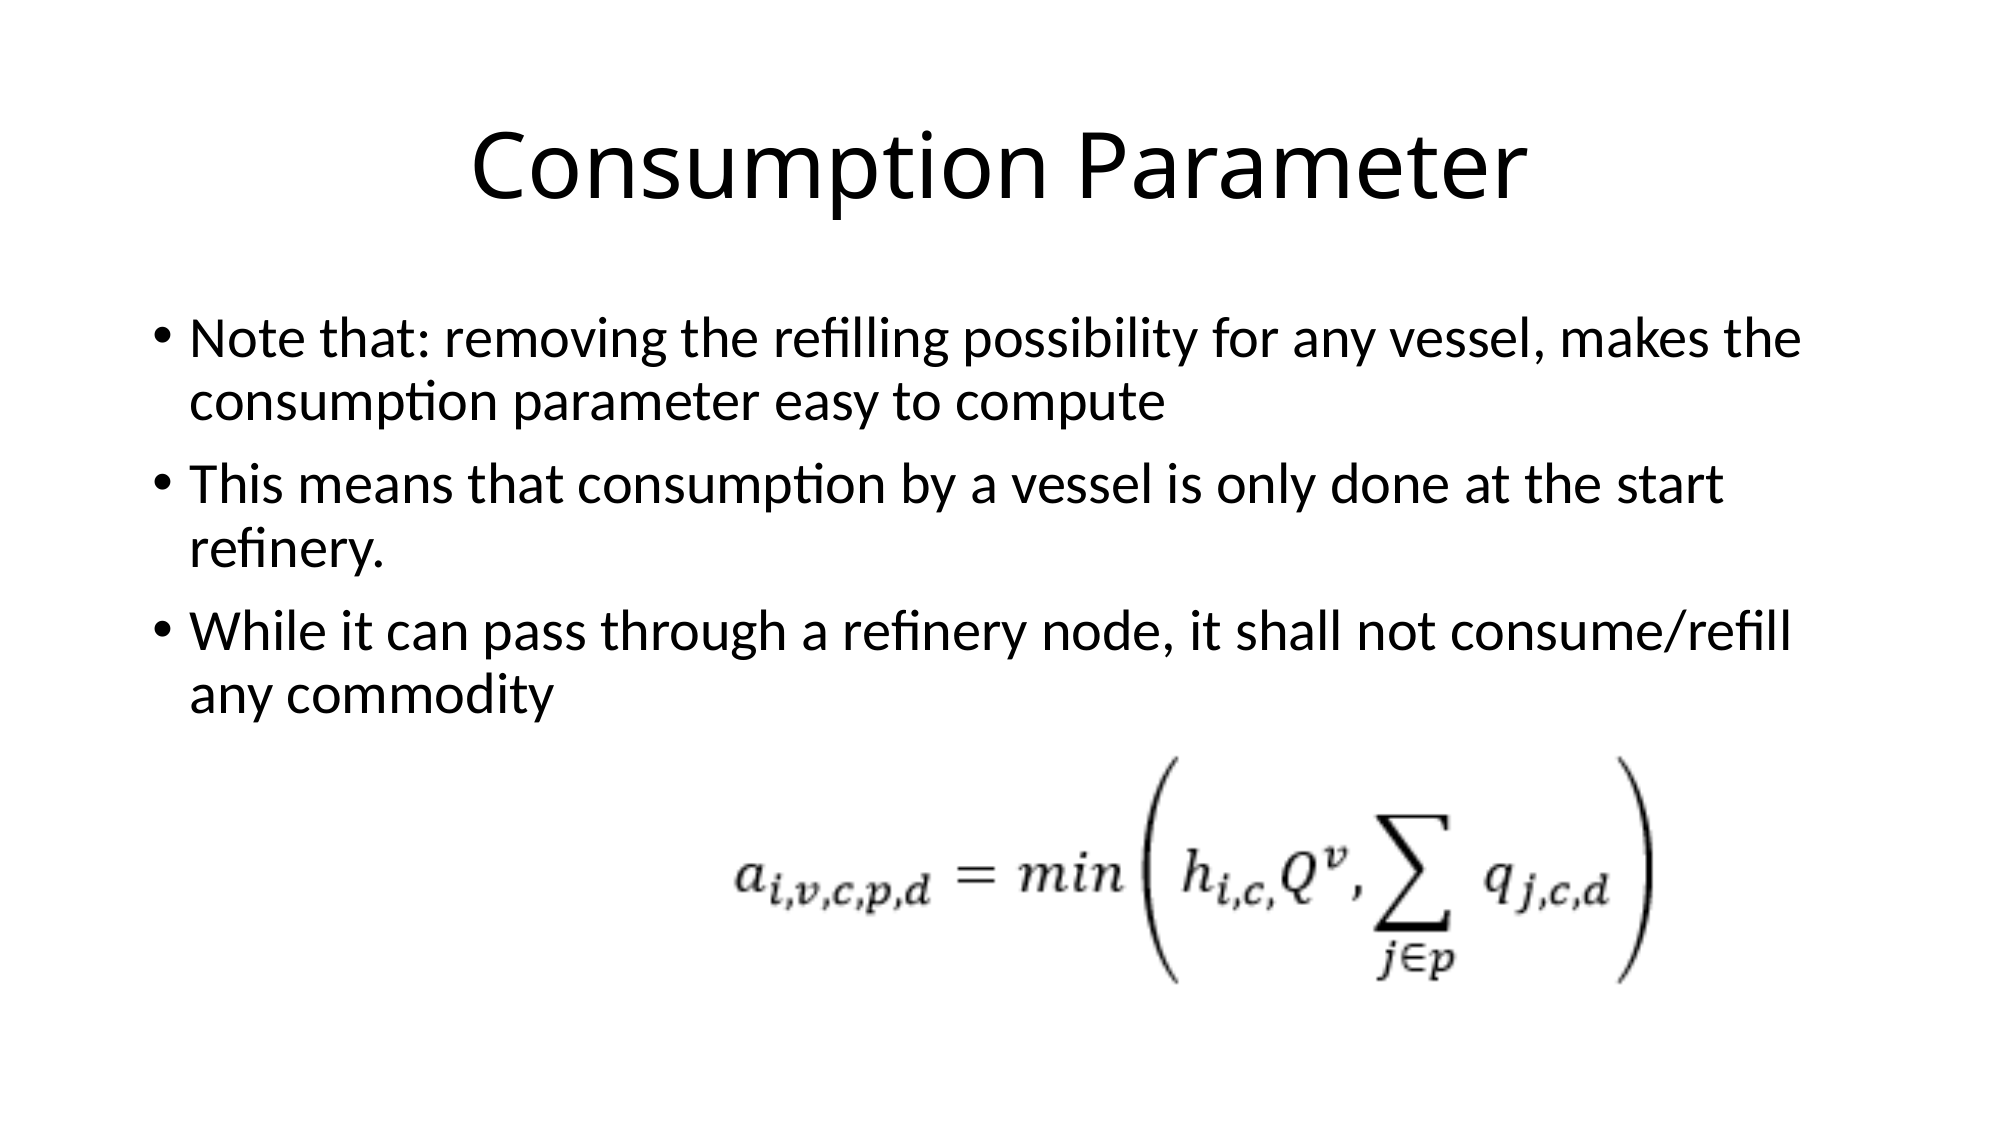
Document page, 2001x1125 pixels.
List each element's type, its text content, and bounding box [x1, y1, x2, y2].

list Note that: removing the refilling possibility for any vessel, makes the consumption parameter easy to compute This means that consumption by a vessel is only done at the start refinery. While it can pass through a refinery node, it shall not consume/refill any commodity [137, 299, 1863, 1014]
title Consumption Parameter [137, 59, 1863, 278]
picture [607, 724, 1745, 1052]
